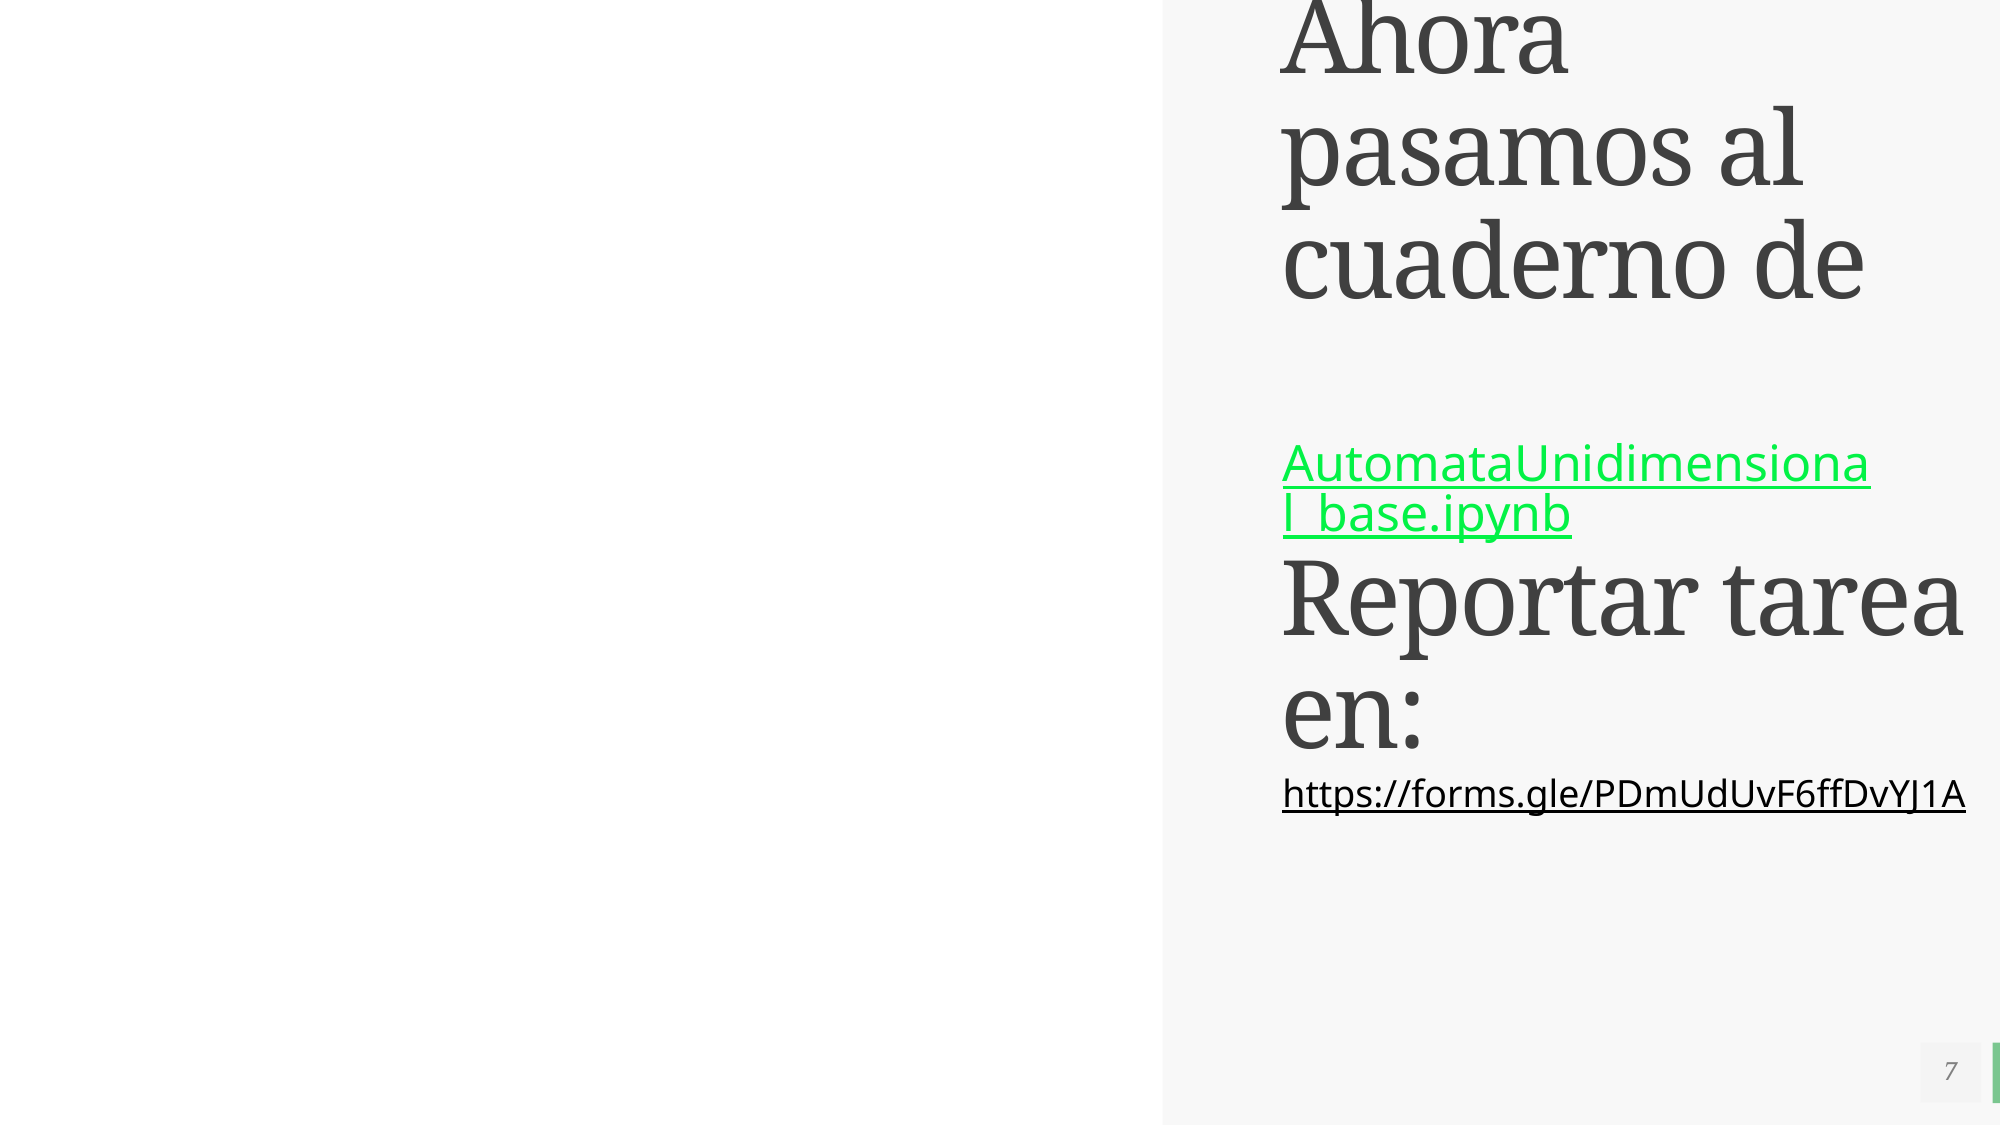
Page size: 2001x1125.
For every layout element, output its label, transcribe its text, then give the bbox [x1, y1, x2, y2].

subtitle AutomataUnidimensional_base.ipynb [1282, 432, 1880, 597]
slide_number 7 [1920, 1042, 1982, 1103]
title Ahora pasamos al cuaderno de Reportar tarea en: [1162, 0, 2000, 1125]
text_box https://forms.gle/PDmUdUvF6ffDvYJ1A [1267, 762, 2000, 828]
